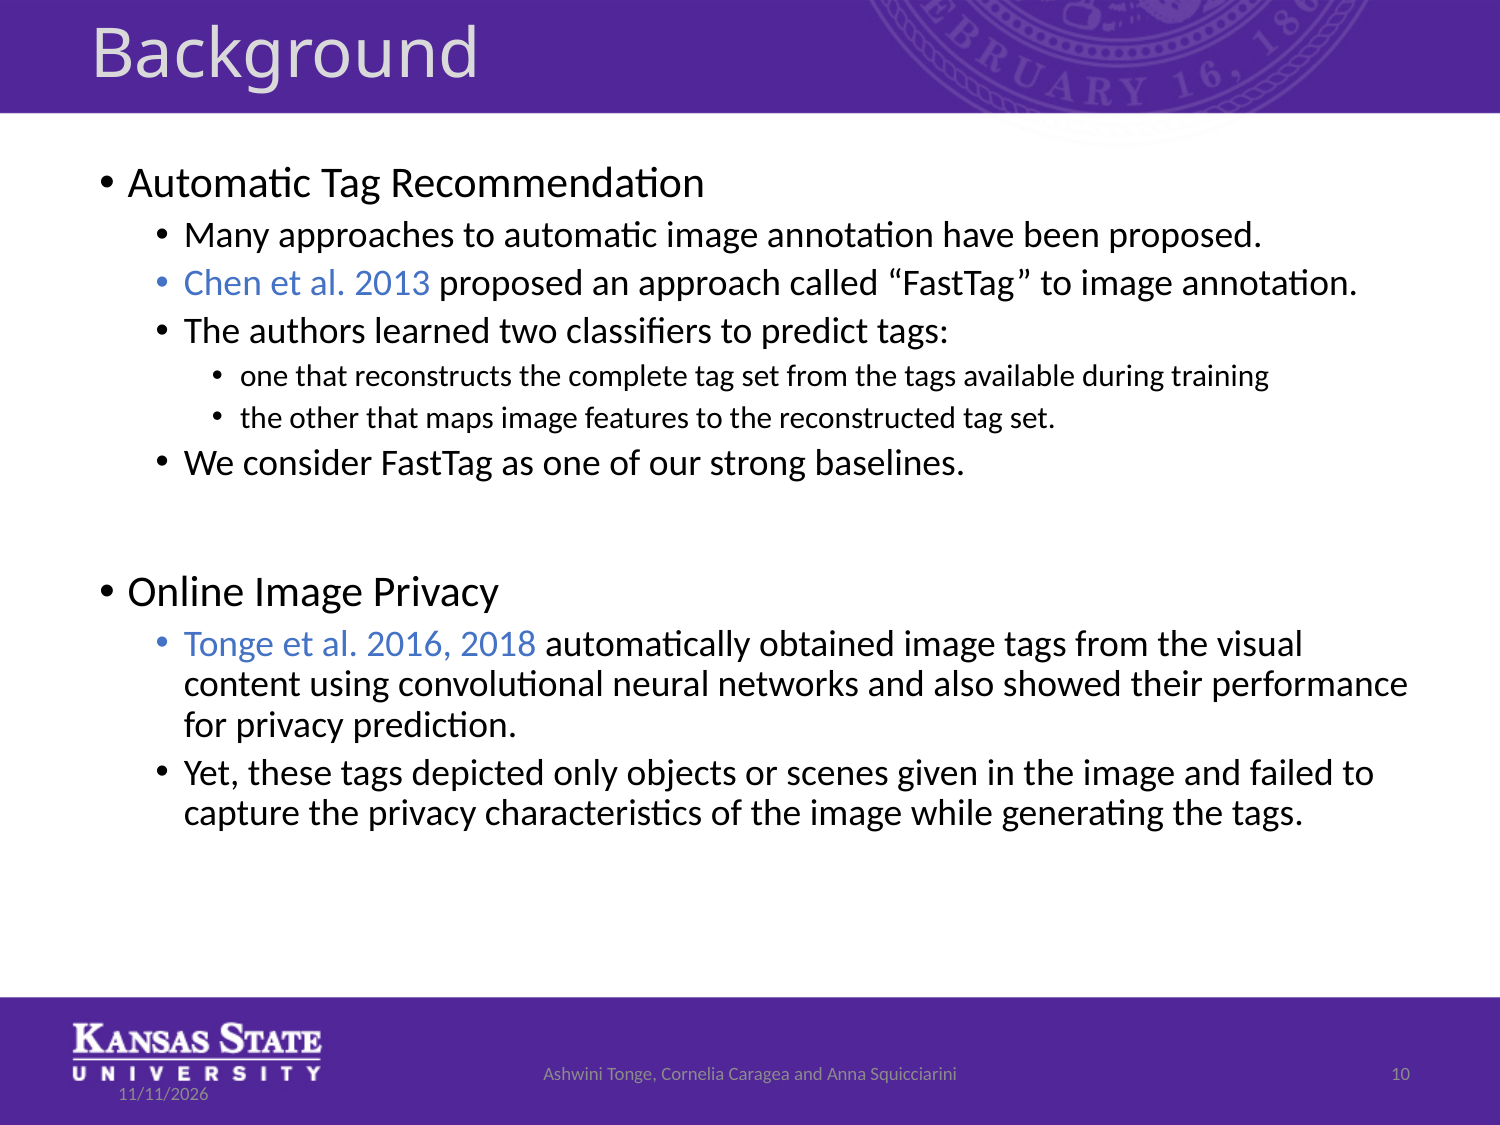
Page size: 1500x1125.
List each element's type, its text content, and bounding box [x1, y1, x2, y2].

picture [0, 0, 1500, 1125]
footer Ashwini Tonge, Cornelia Caragea and Anna Squicciarini [512, 1042, 988, 1103]
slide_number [103, 1062, 441, 1123]
slide_number 10 [1074, 1042, 1425, 1103]
list Automatic Tag Recommendation Many approaches to automatic image annotation have been proposed. Chen et al. 2013 proposed an approach called “FastTag” to image annotation. The authors learned two classifiers to predict tags: one that reconstructs the complete tag set from the tags available during training the other that maps image features to the reconstructed tag set. We consider FastTag as one of our strong baselines. Online Image Privacy Tonge et al. 2016, 2018 automatically obtained image tags from the visual content using convolutional neural networks and also showed their performance for privacy prediction. Yet, these tags depicted only objects or scenes given in the image and failed to capture the privacy characteristics of the image while generating the tags. [84, 152, 1425, 965]
title Background [75, 0, 1425, 133]
